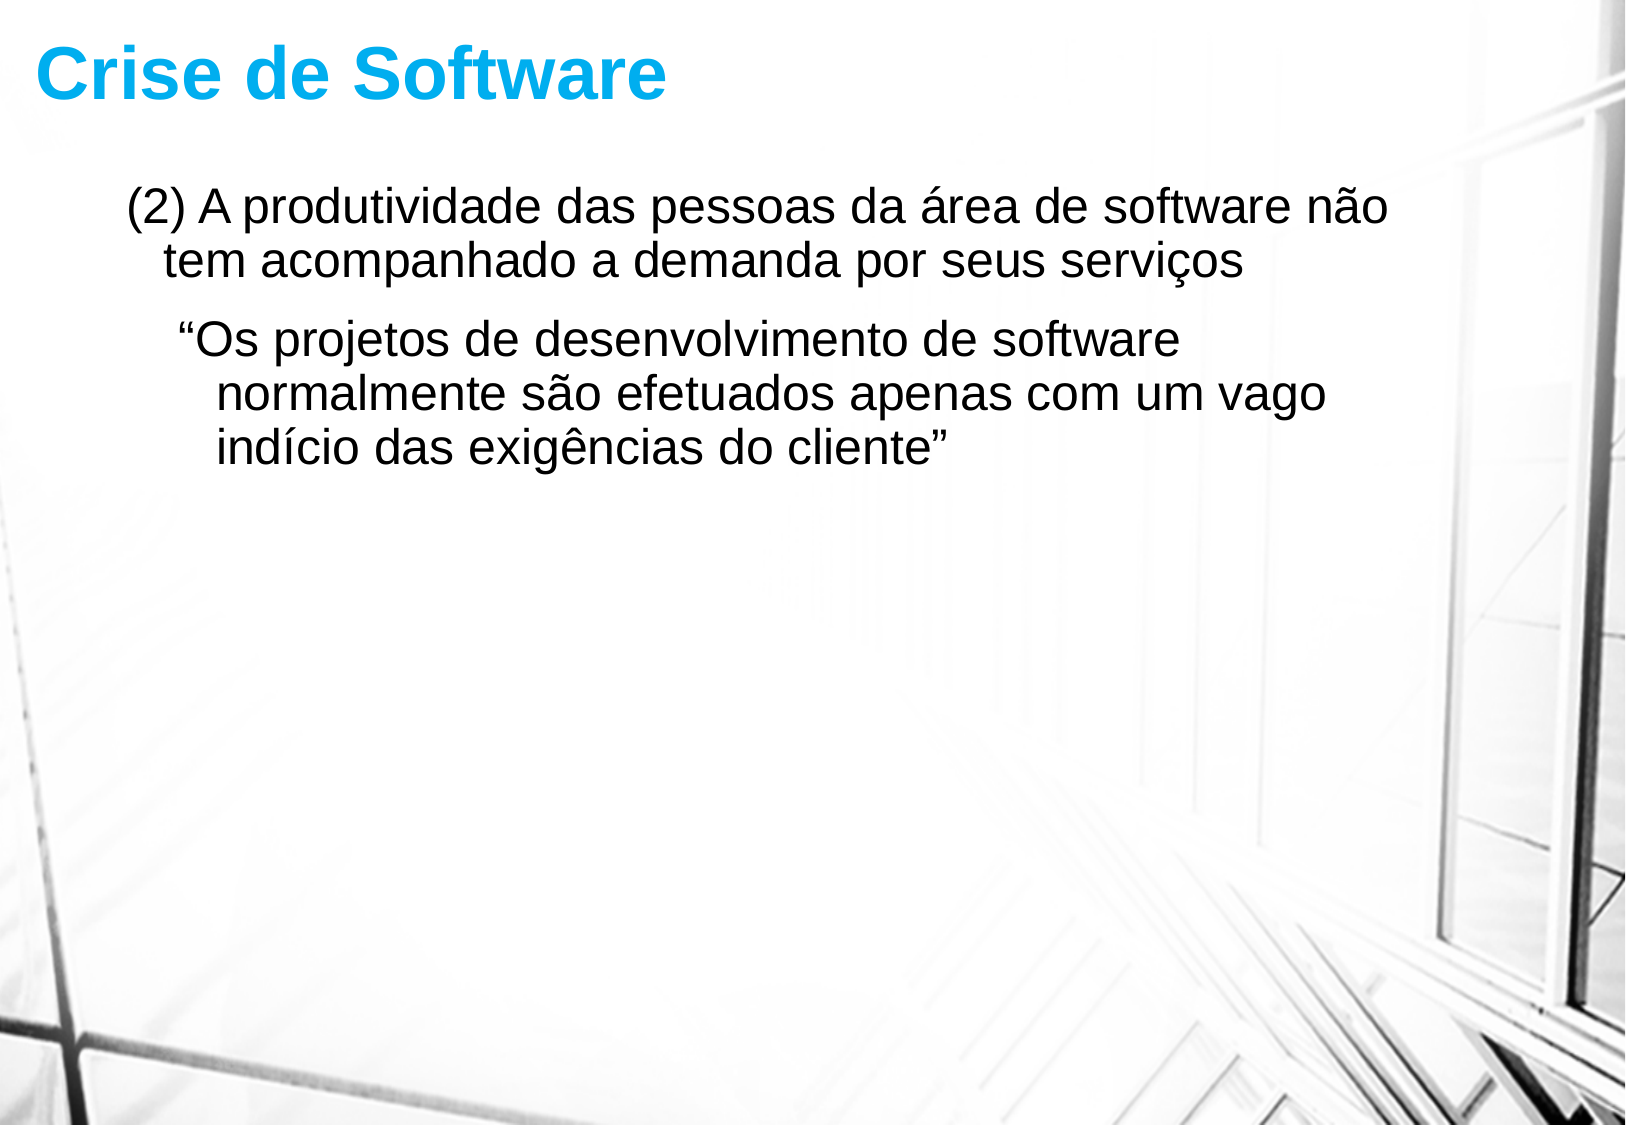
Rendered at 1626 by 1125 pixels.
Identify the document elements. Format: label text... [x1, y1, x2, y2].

picture [0, 0, 1626, 1125]
text_box (2) A produtividade das pessoas da área de software não tem acompanhado a demanda por seus serviços “Os projetos de desenvolvimento de software normalmente são efetuados apenas com um vago indício das exigências do cliente” [103, 172, 1442, 710]
text_box Crise de Software [21, 19, 1296, 122]
